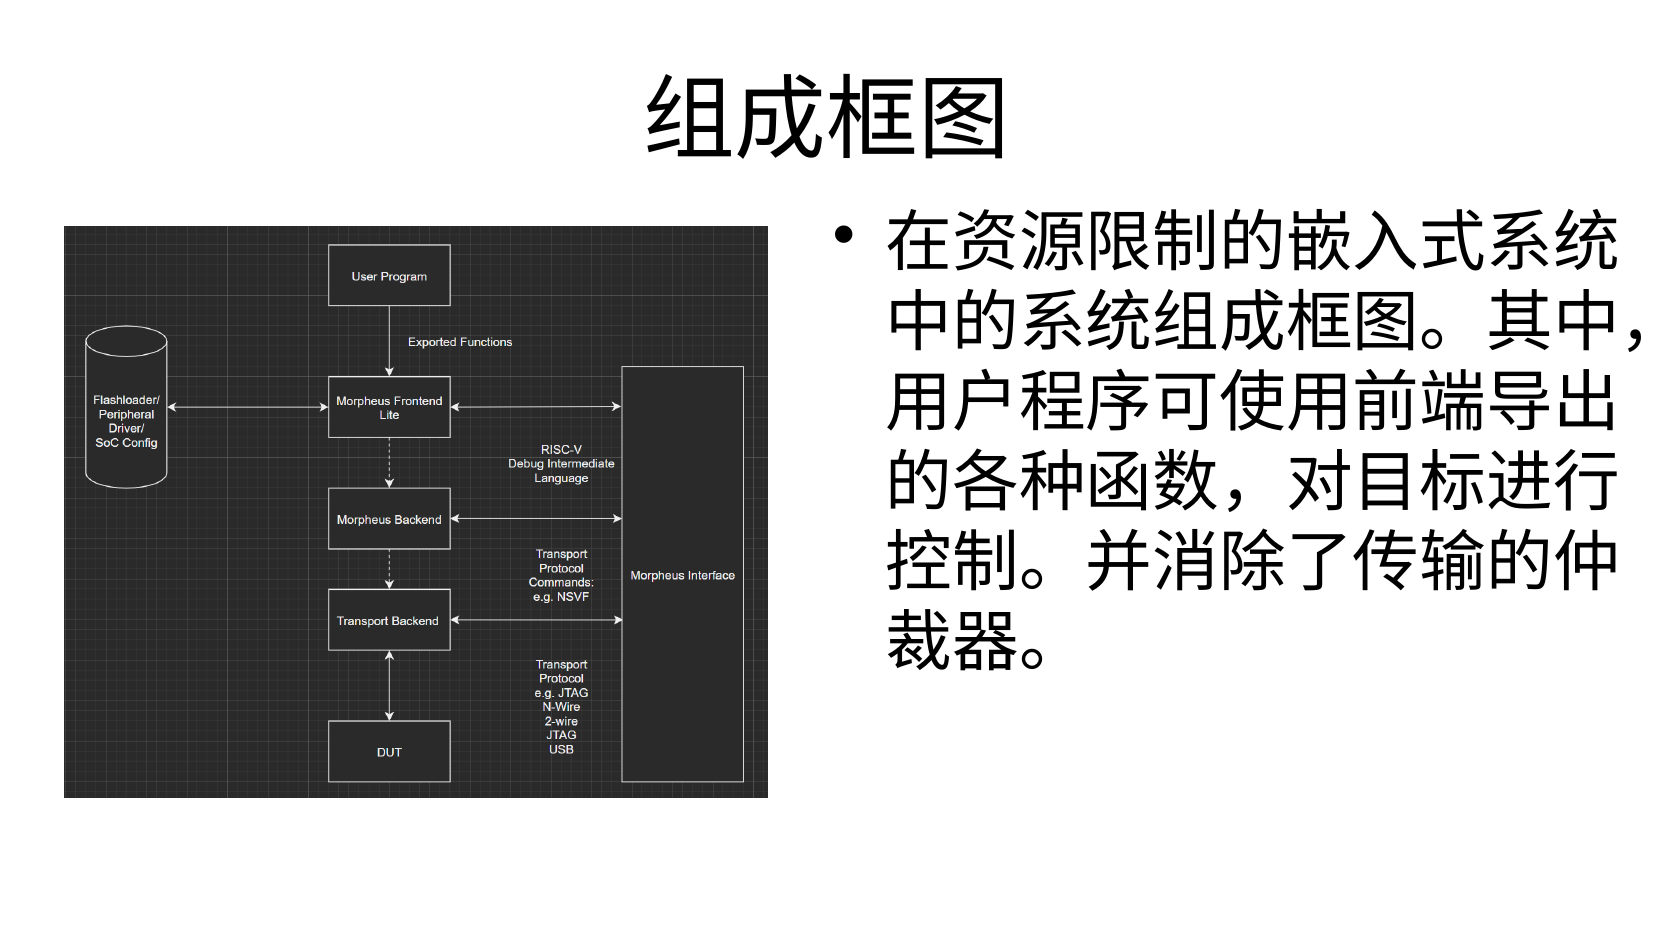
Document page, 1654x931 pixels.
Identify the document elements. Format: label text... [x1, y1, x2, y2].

text_box 在资源限制的嵌入式系统中的系统组成框图。其中，用户程序可使用前端导出的各种函数，对目标进行控制。并消除了传输的仲裁器。 [815, 198, 1624, 857]
text_box 组成框图 [82, 37, 1571, 193]
picture [63, 226, 768, 798]
